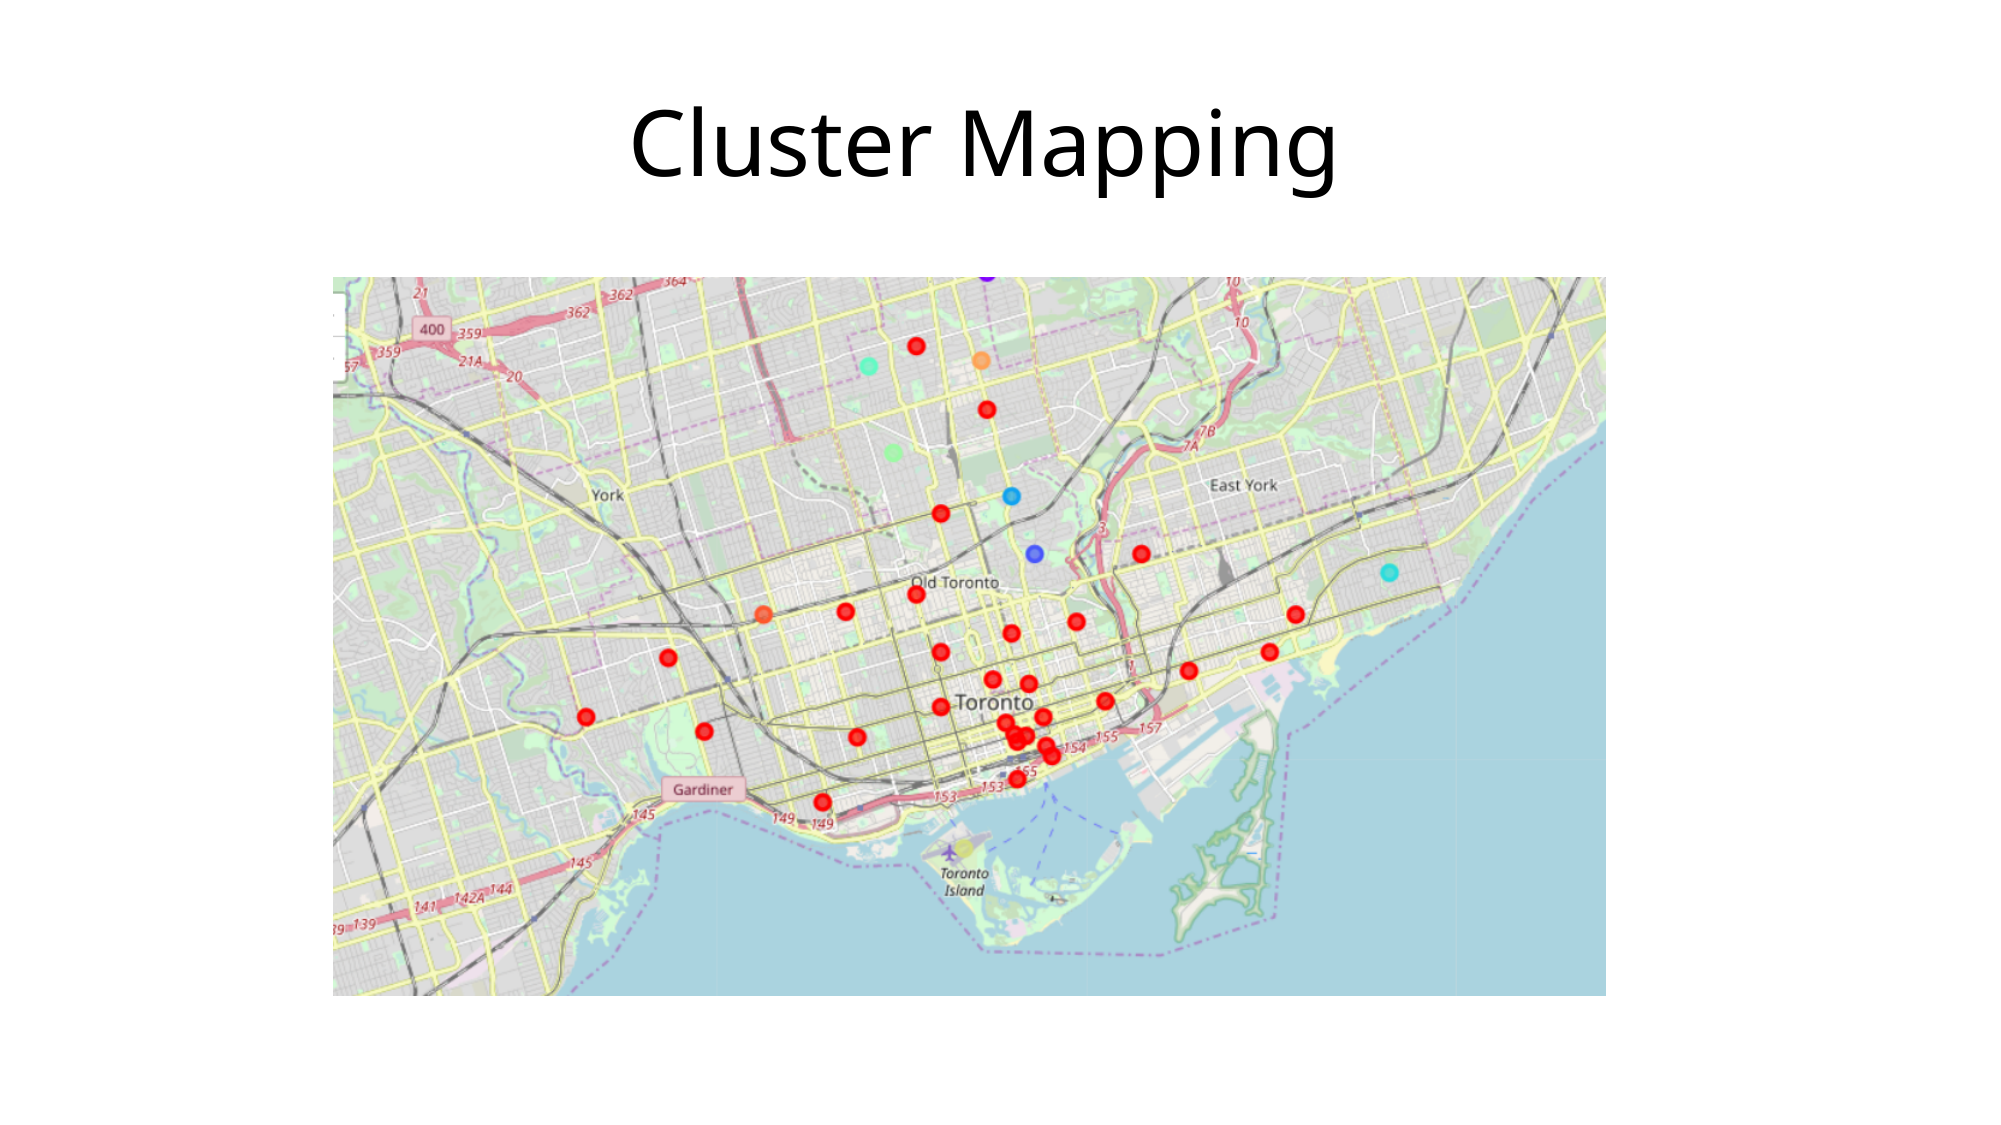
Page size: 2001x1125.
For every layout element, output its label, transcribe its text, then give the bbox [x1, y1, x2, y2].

title Cluster Mapping [134, 37, 1860, 256]
picture [333, 277, 1606, 996]
